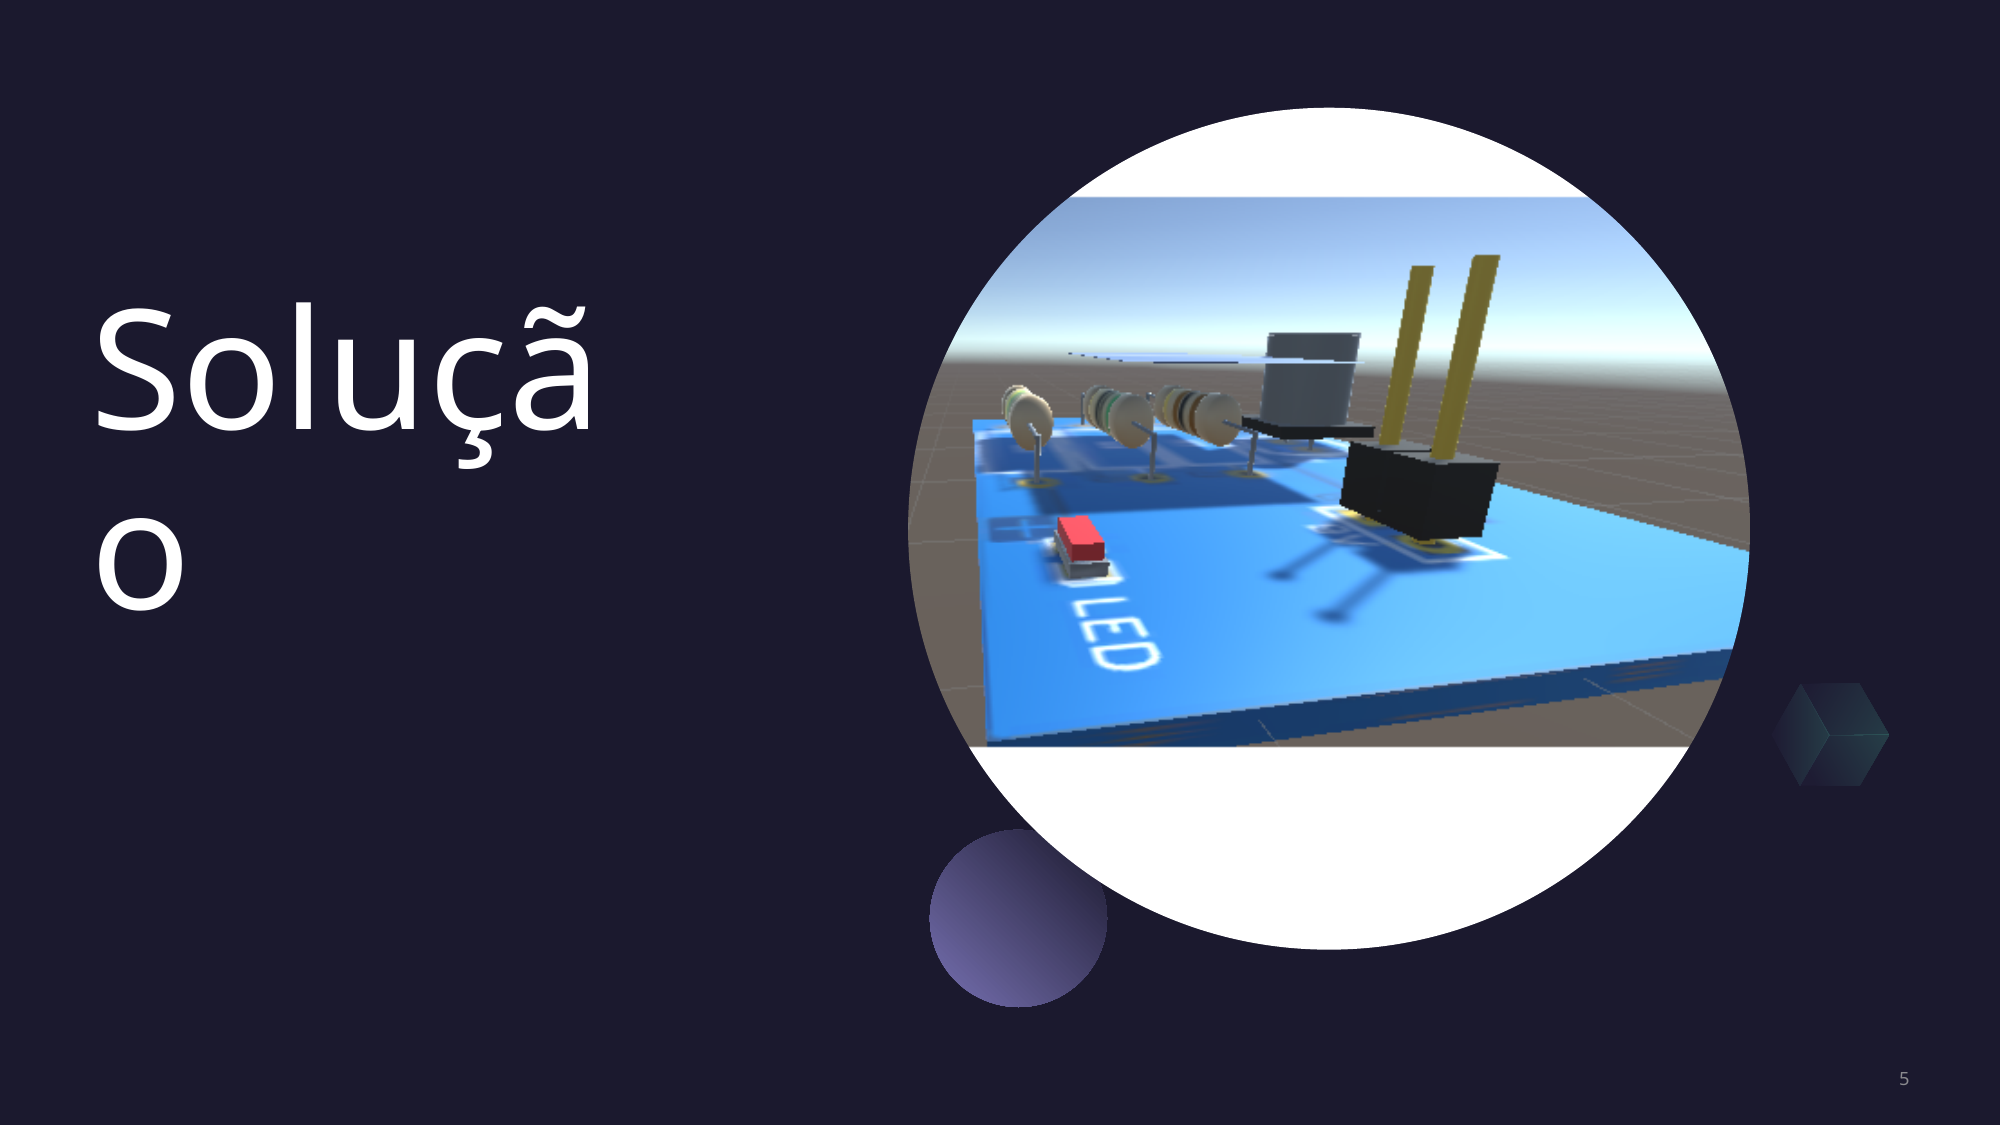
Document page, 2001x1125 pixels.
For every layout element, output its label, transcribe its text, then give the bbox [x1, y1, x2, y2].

title Solução [90, 90, 676, 646]
slide_number 5 [1632, 1067, 1910, 1093]
picture [908, 107, 1751, 950]
